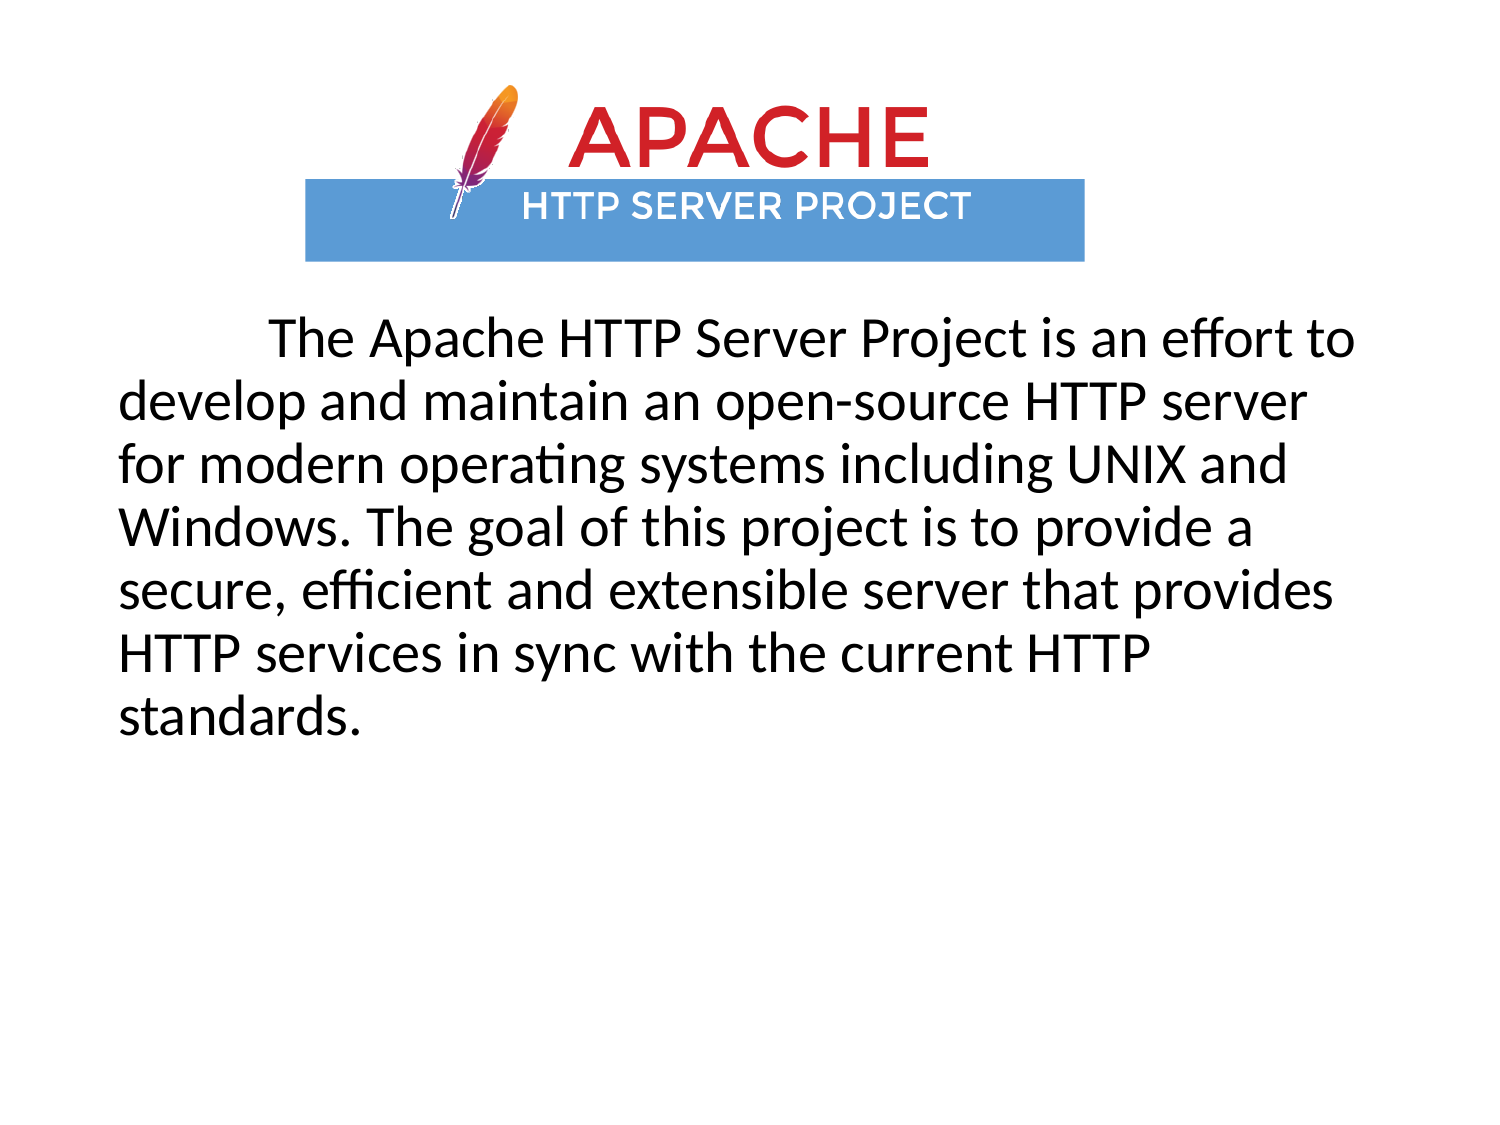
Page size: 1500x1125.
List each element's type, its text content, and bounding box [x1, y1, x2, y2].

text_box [279, 84, 1124, 262]
list The Apache HTTP Server Project is an effort to develop and maintain an open-source HTTP server for modern operating systems including UNIX and Windows. The goal of this project is to provide a secure, efficient and extensible server that provides HTTP services in sync with the current HTTP standards. [103, 299, 1397, 1014]
